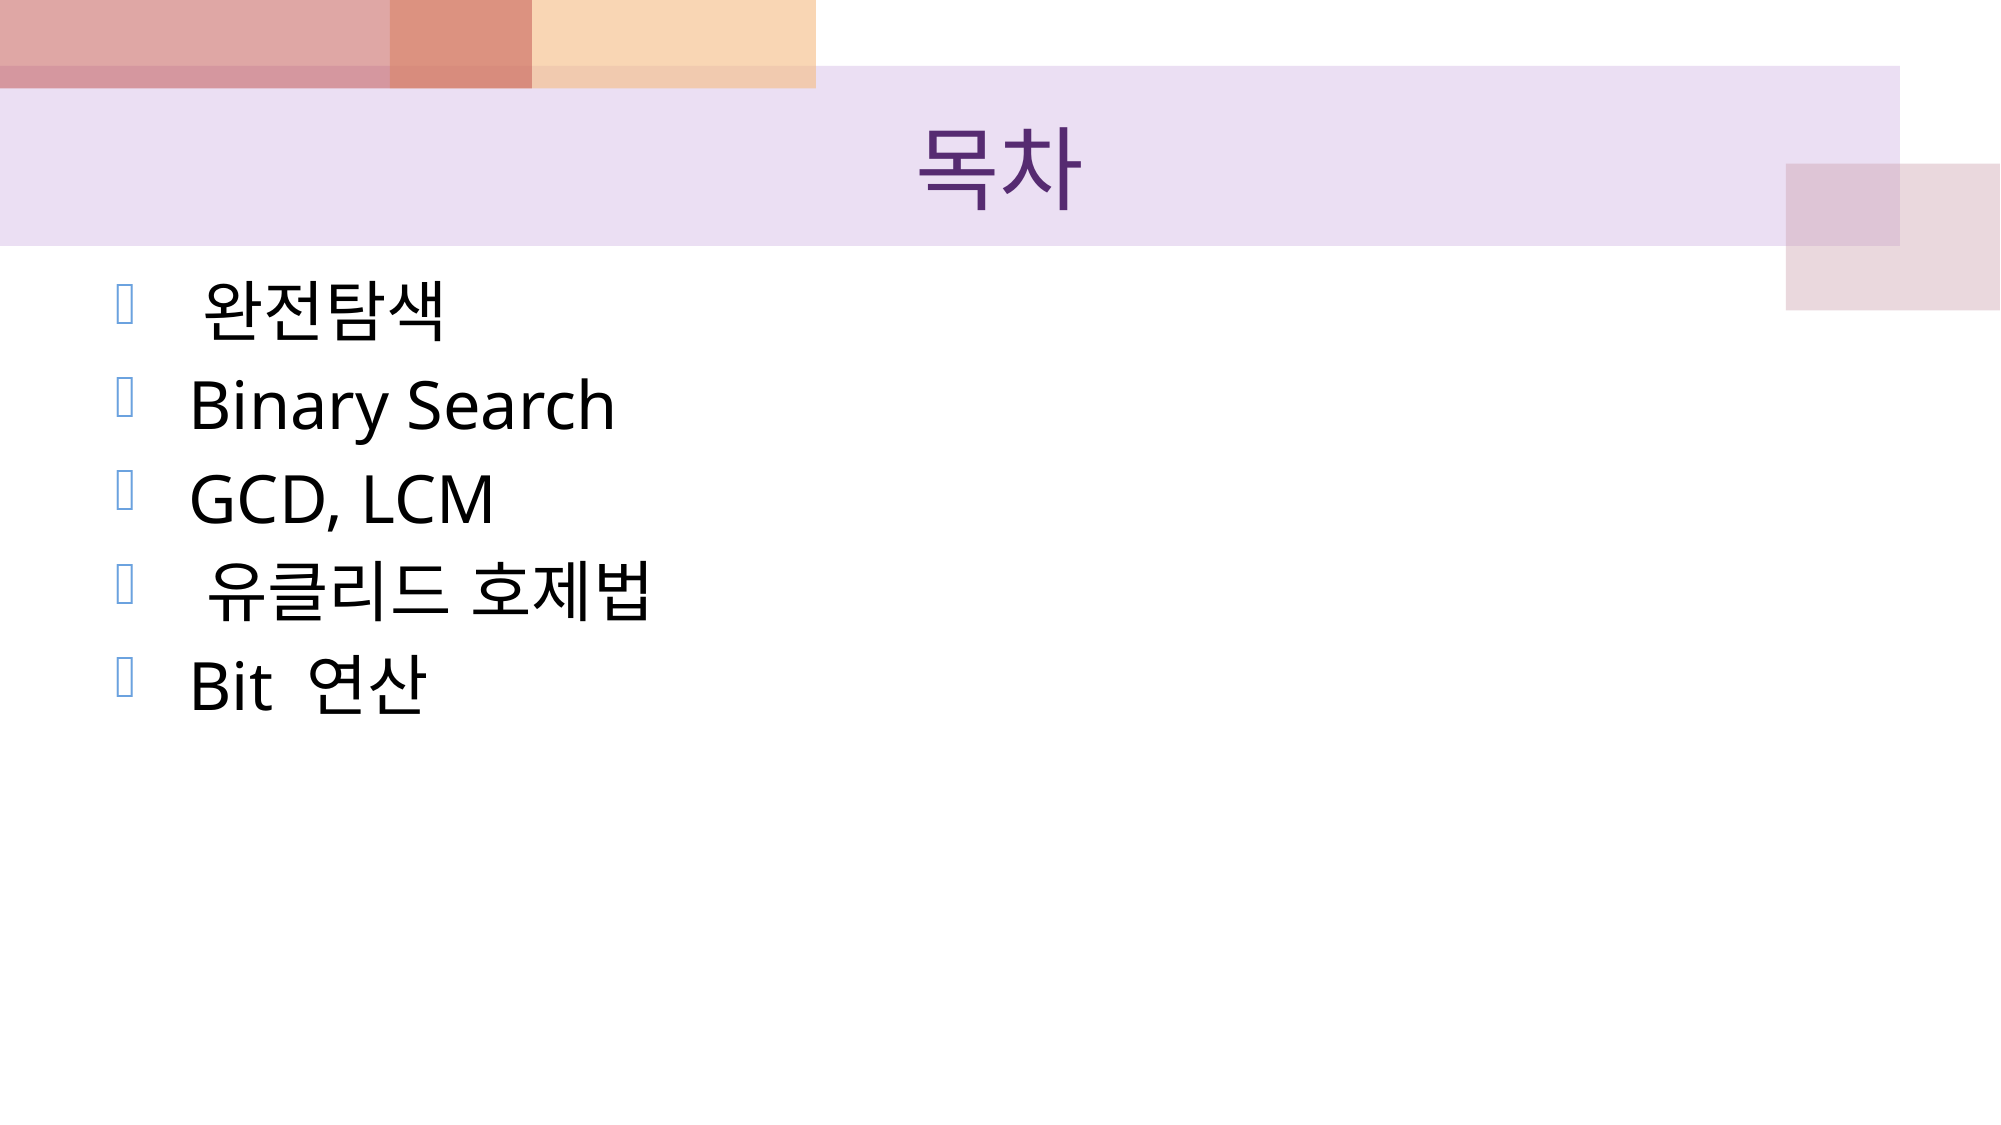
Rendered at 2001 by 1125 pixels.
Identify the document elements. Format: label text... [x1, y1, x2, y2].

list 완전탐색 Binary Search GCD, LCM 유클리드 호제법 Bit 연산 [99, 262, 1900, 1005]
title 목차 [99, 88, 1900, 246]
